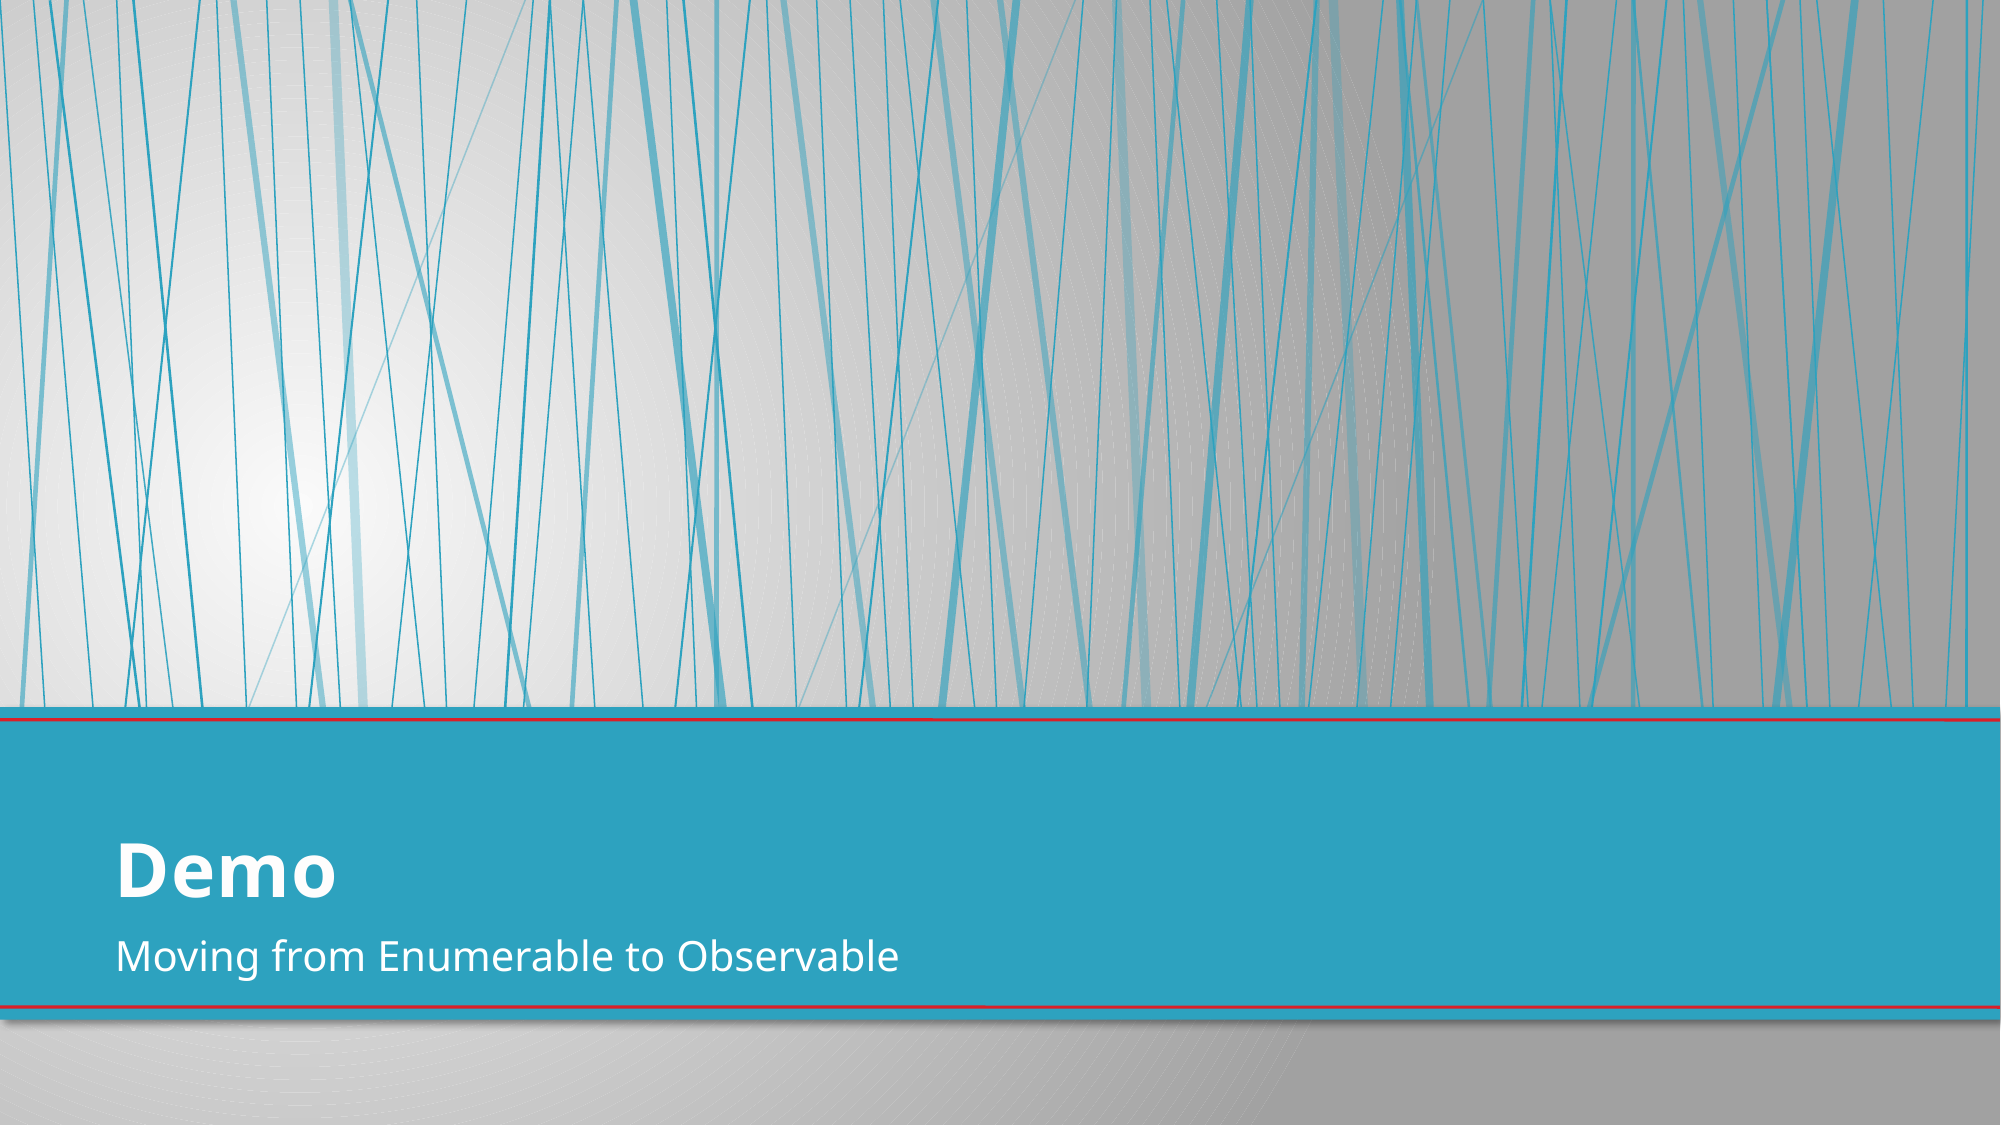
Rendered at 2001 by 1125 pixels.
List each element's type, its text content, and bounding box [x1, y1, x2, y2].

list Moving from Enumerable to Observable [99, 922, 1917, 991]
title Demo [99, 732, 1917, 920]
